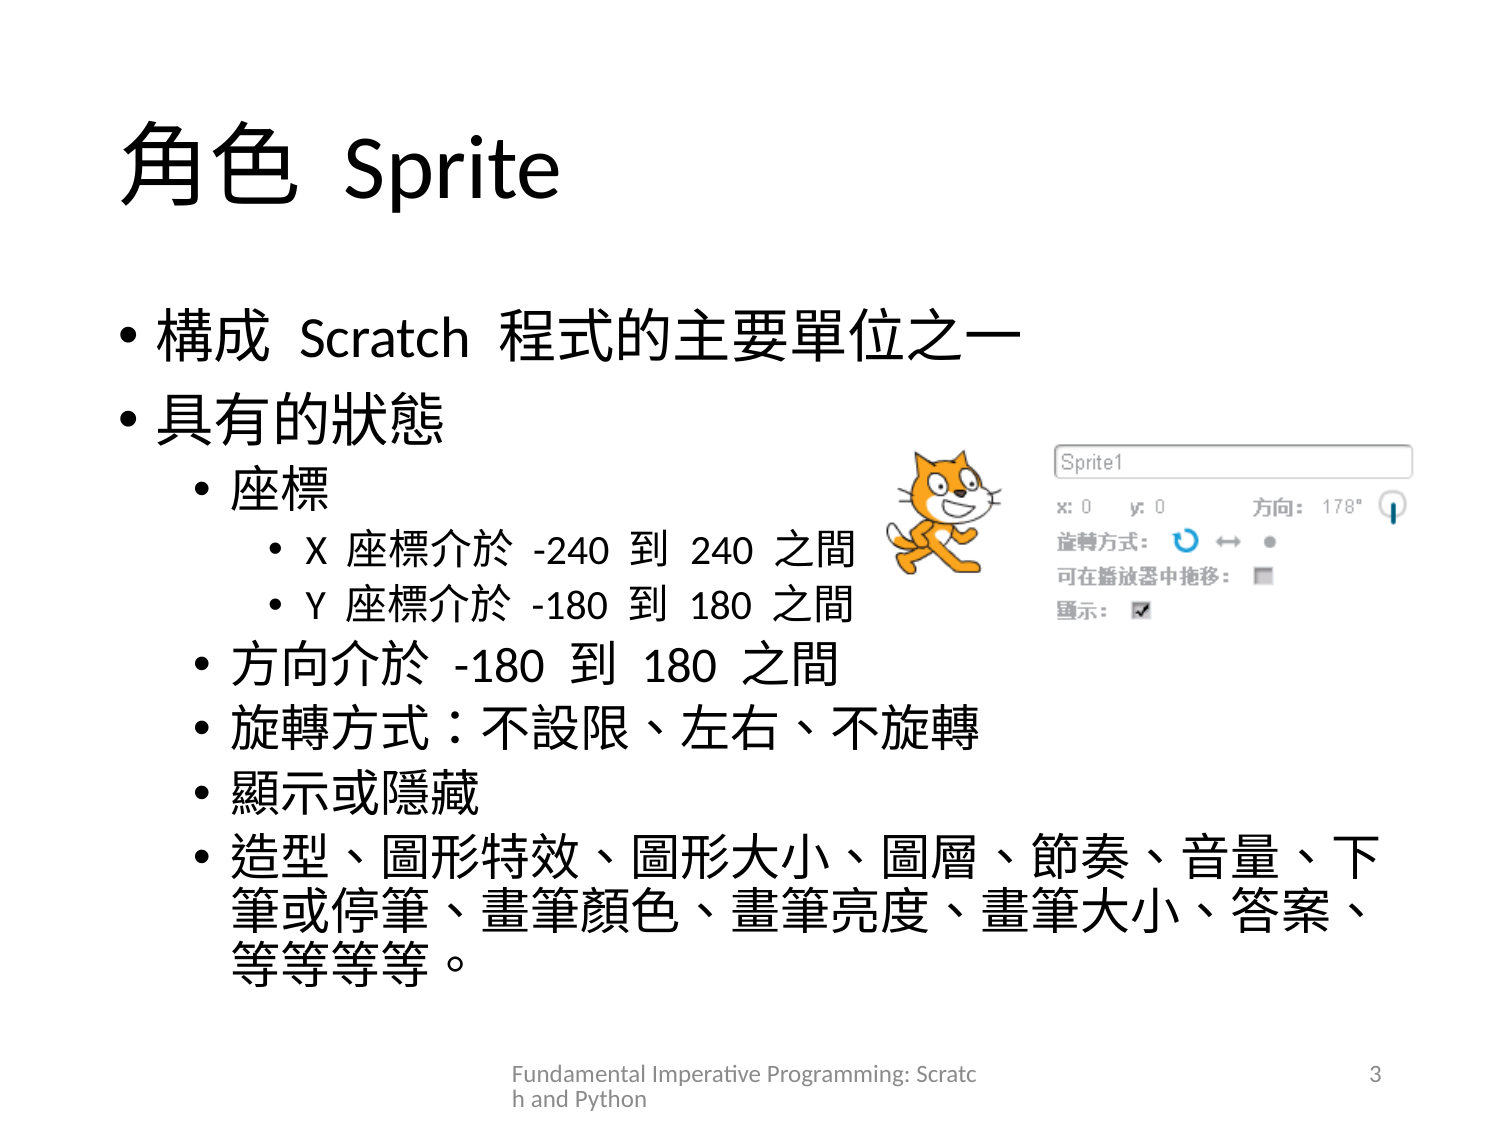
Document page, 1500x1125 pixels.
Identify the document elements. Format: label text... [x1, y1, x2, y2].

list 構成 Scratch 程式的主要單位之一 具有的狀態 座標 X 座標介於 -240 到 240 之間 Y 座標介於 -180 到 180 之間 方向介於 -180 到 180 之間 旋轉方式：不設限、左右、不旋轉 顯示或隱藏 造型、圖形特效、圖形大小、圖層、節奏、音量、下筆或停筆、畫筆顏色、畫筆亮度、畫筆大小、答案、等等等等。 [103, 299, 1397, 1014]
slide_number 3 [1059, 1042, 1397, 1103]
picture [879, 440, 1418, 631]
footer Fundamental Imperative Programming: Scratch and Python [496, 1042, 1004, 1103]
title 角色 Sprite [103, 59, 1397, 278]
